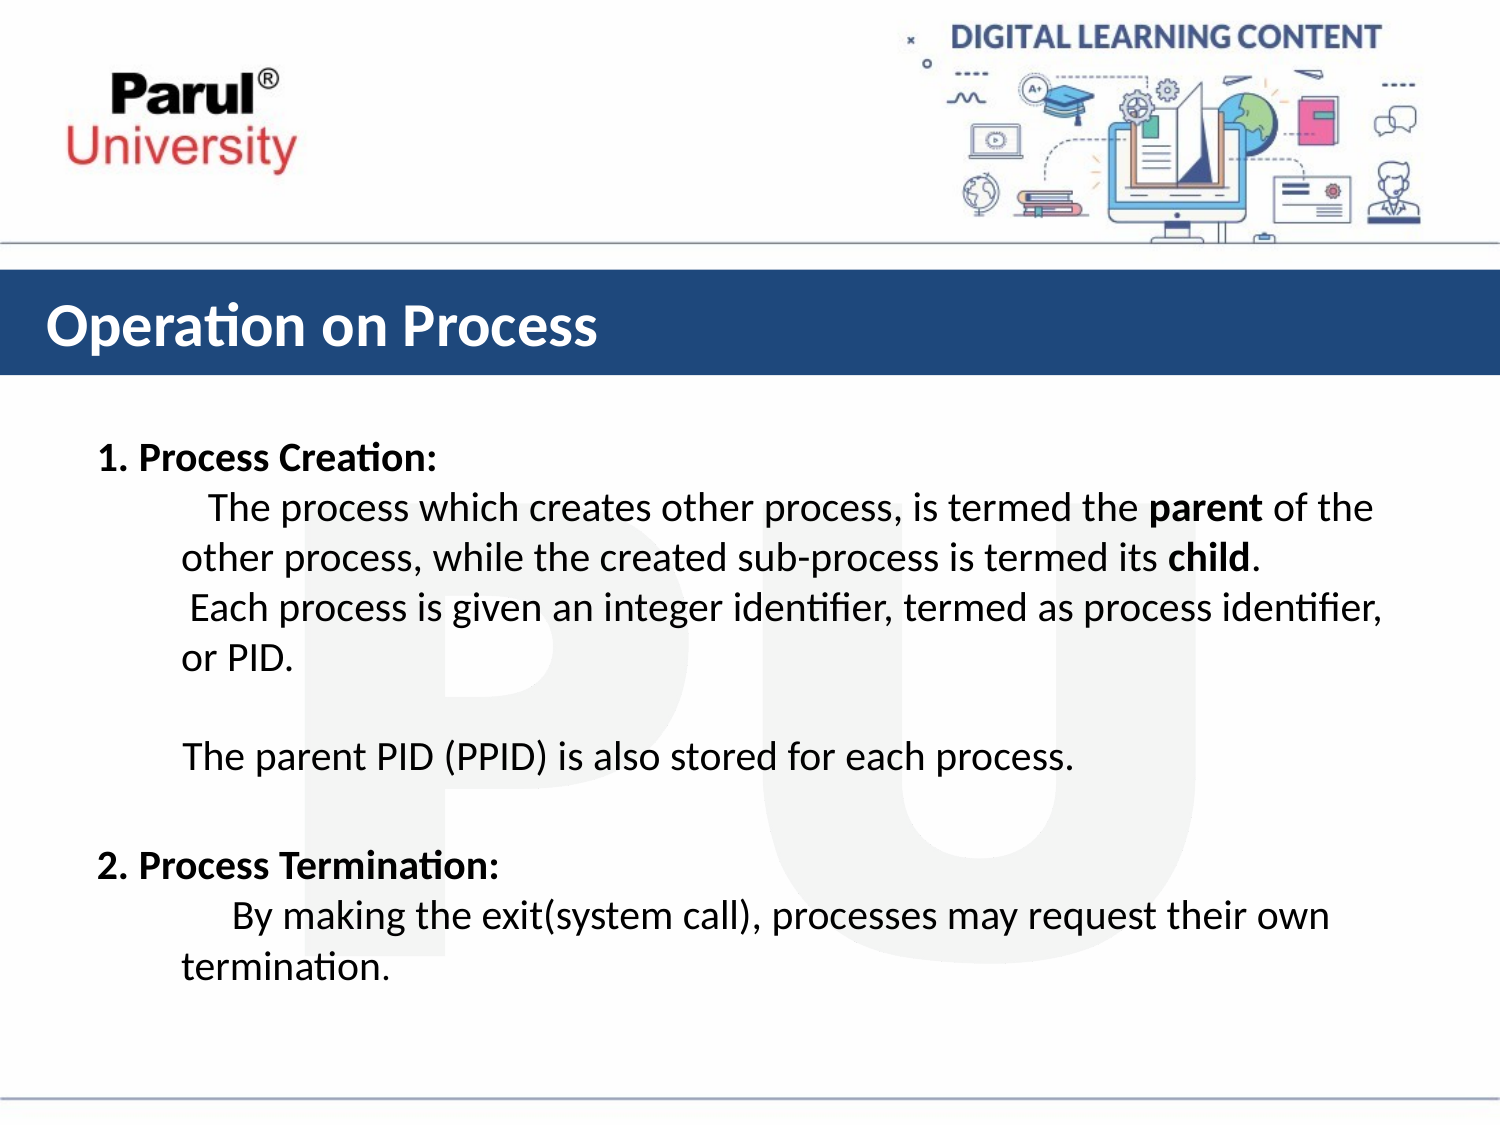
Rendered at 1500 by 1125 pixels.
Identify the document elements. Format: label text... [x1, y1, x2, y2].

text_box [0, 269, 1500, 376]
picture [0, 376, 1500, 1125]
picture [0, 0, 1500, 269]
text_box Process Creation: The process which creates other process, is termed the parent of the other process, while the created sub-process is termed its child. Each process is given an integer identifier, termed as process identifier, or PID. The parent PID (PPID) is also stored for each process. Process Termination: By making the exit(system call), processes may request their own termination. [94, 427, 1406, 989]
picture [304, 503, 1196, 964]
title Operation on Process [43, 282, 604, 473]
